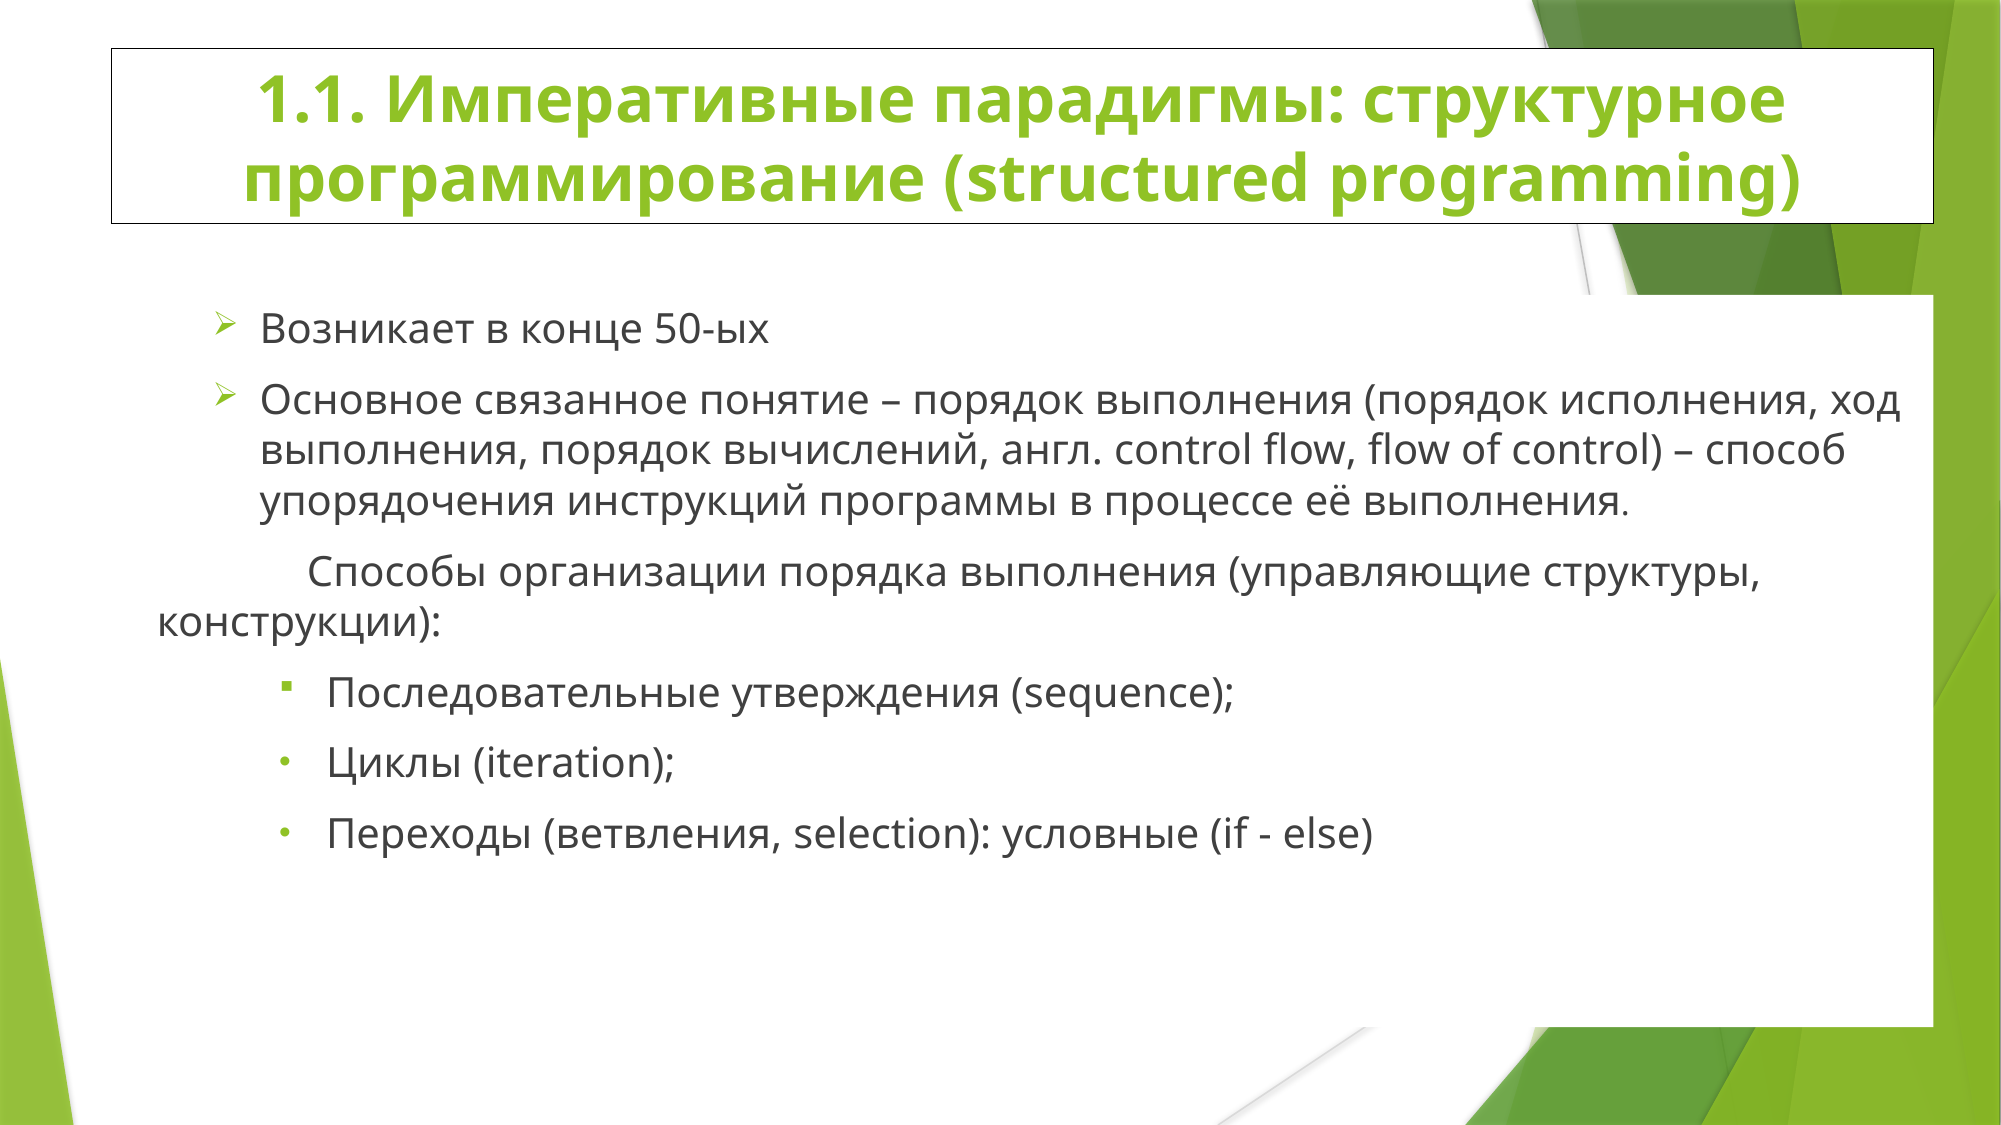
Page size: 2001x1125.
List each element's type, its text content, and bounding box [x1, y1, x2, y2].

title 1.1. Императивные парадигмы: структурное программирование (structured programming) [111, 48, 1934, 224]
list Возникает в конце 50-ых Основное связанное понятие – порядок выполнения (порядок исполнения, ход выполнения, порядок вычислений, англ. control flow, flow of control) – способ упорядочения инструкций программы в процессе её выполнения. Способы организации порядка выполнения (управляющие структуры, конструкции): Последовательные утверждения (sequence); Циклы (iteration); Переходы (ветвления, selection): условные (if - else) [122, 294, 1934, 1028]
